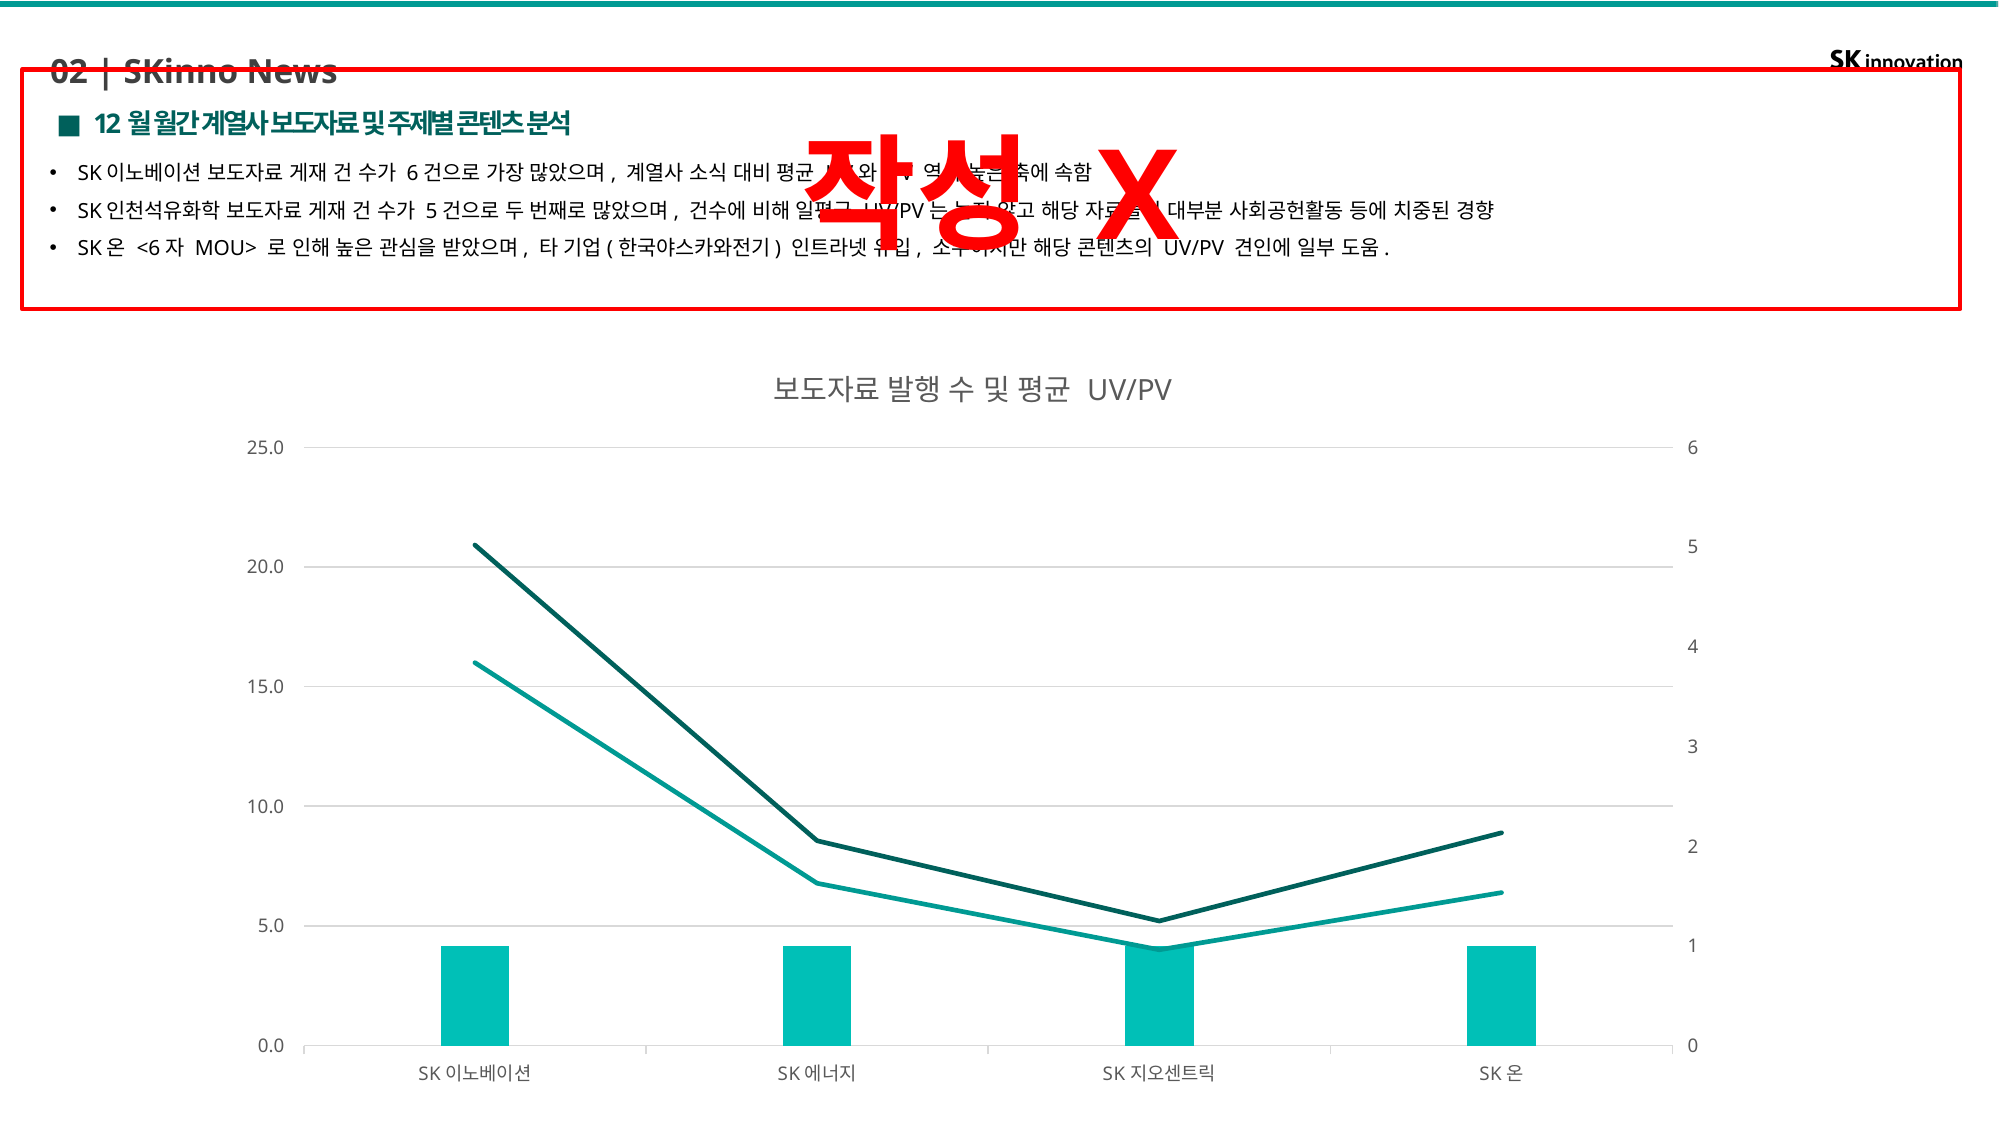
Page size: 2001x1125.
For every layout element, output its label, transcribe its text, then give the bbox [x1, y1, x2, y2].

text_box 02 | SKinno News [49, 22, 353, 67]
chart [216, 333, 1729, 1103]
picture [0, 1, 1999, 7]
text_box 작성 X [20, 67, 1962, 311]
